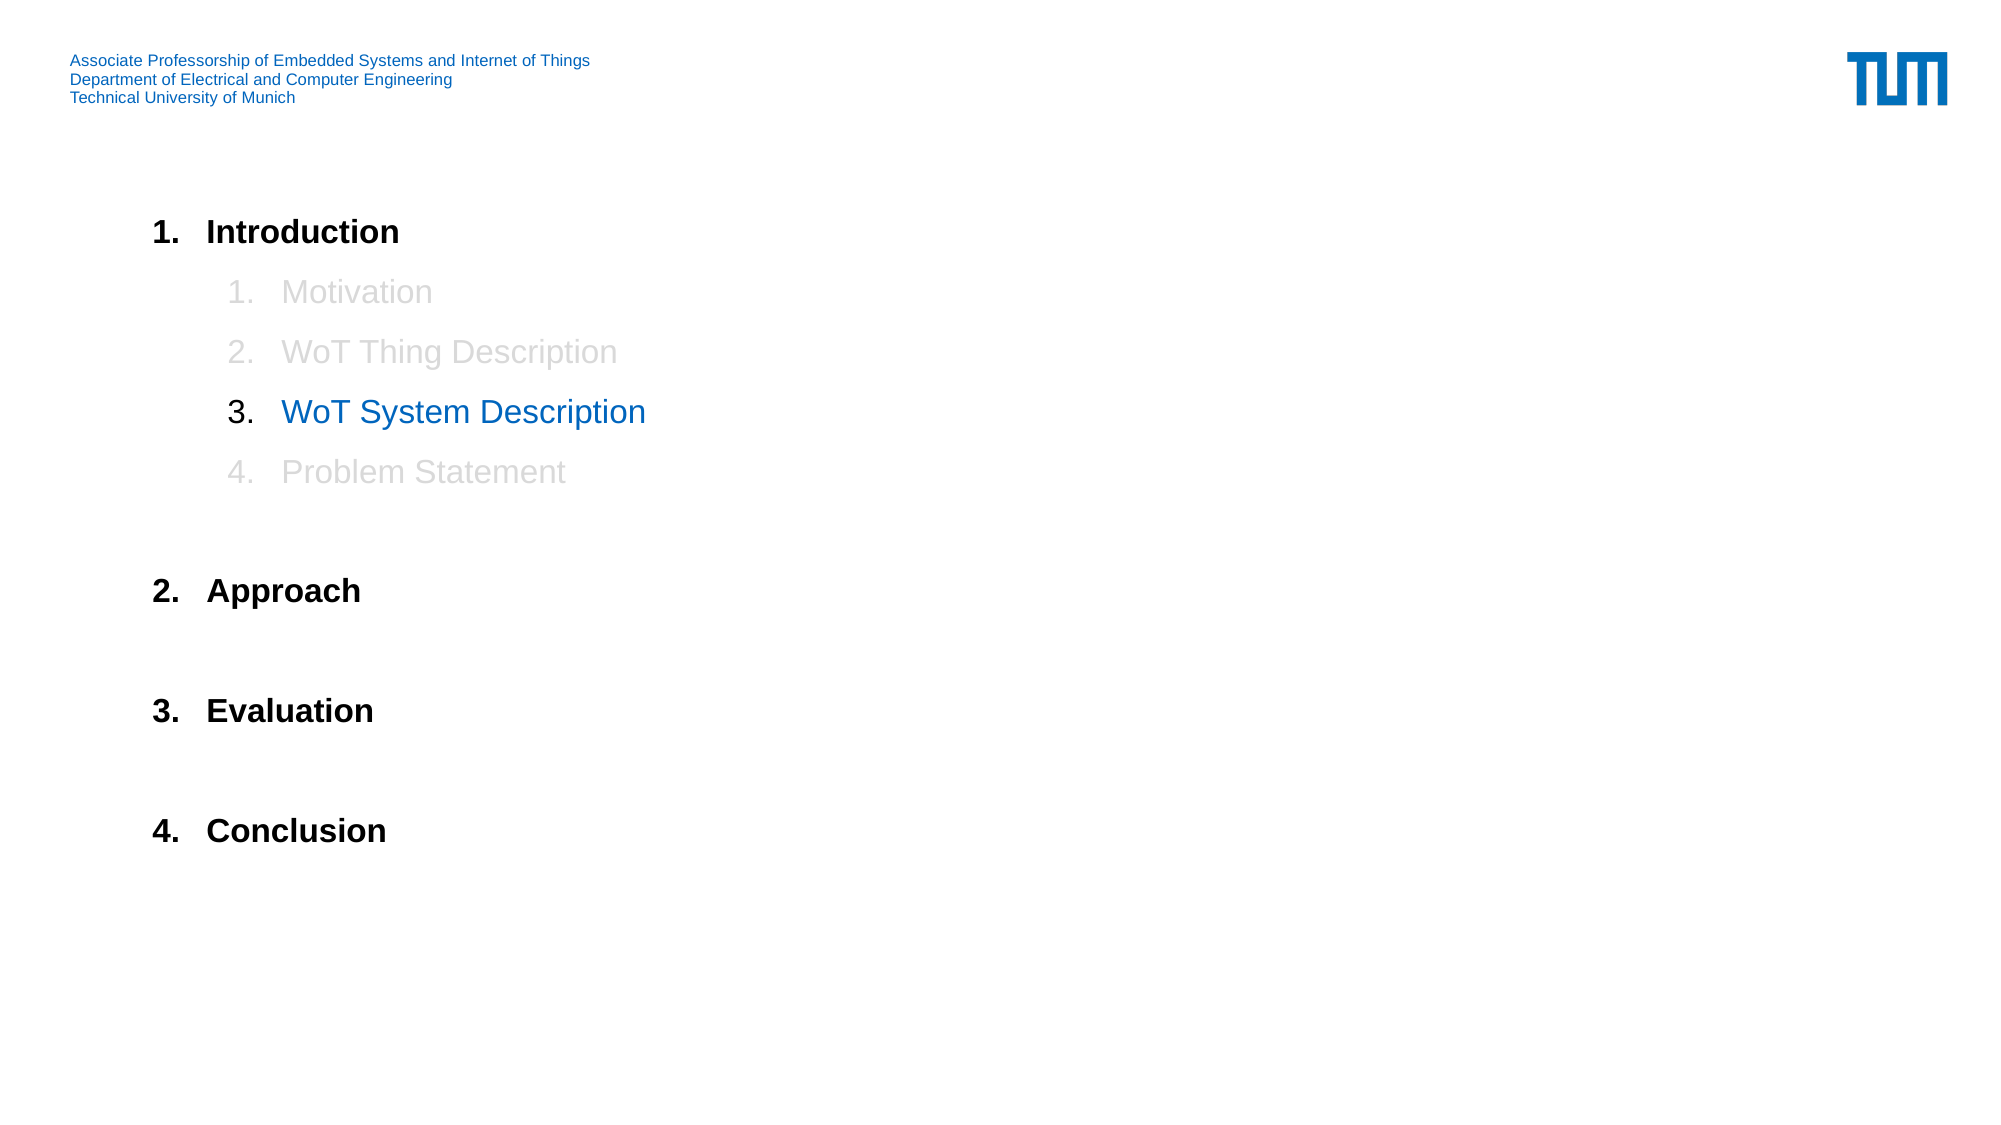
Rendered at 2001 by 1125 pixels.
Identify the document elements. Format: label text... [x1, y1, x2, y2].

title Introduction Motivation WoT Thing Description WoT System Description Problem Statement Approach Evaluation Conclusion [131, 190, 1860, 1067]
picture [1801, 0, 2000, 158]
